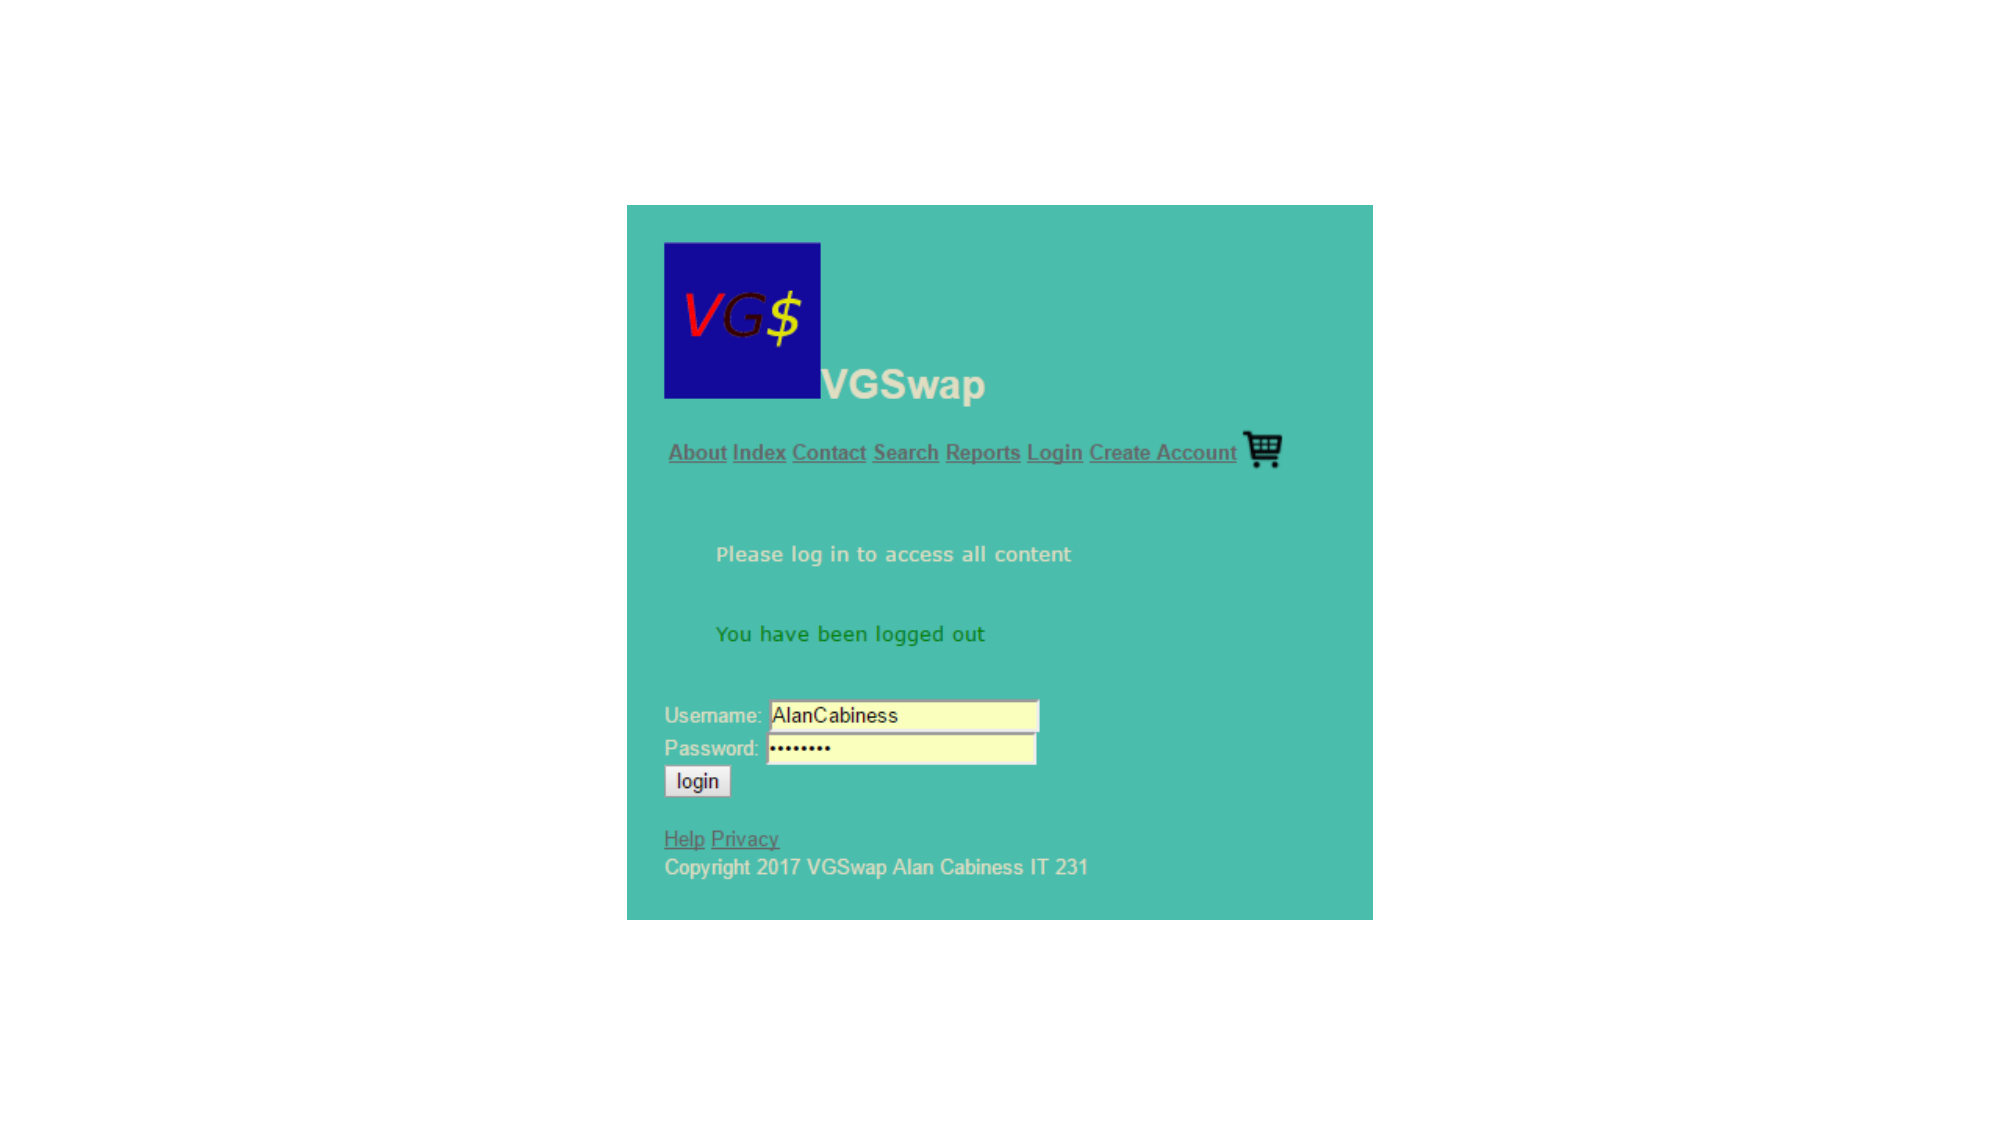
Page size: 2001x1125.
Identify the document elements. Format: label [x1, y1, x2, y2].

picture [627, 205, 1373, 920]
